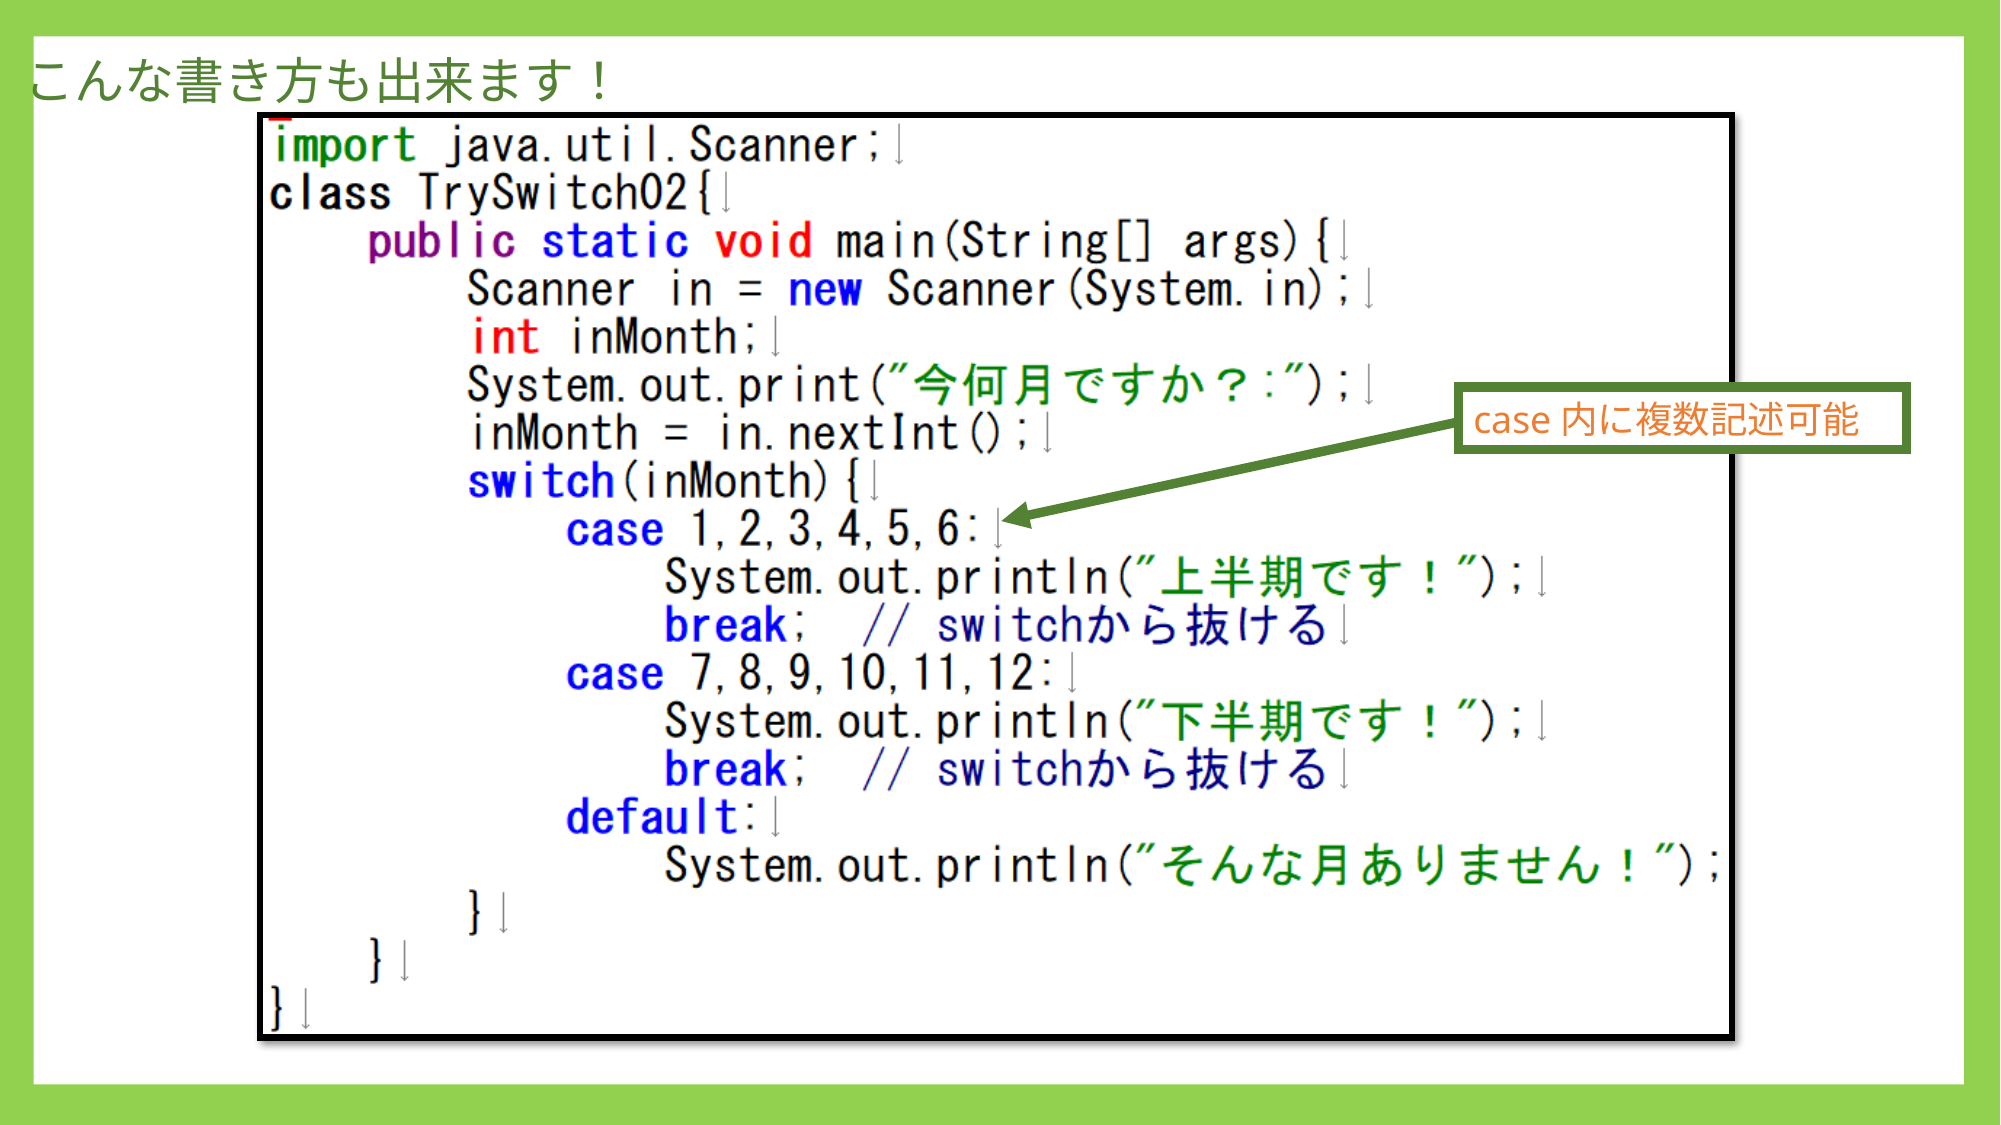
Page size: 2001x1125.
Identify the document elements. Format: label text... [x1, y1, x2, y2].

text_box こんな書き方も出来ます！ [9, 42, 639, 118]
picture [263, 118, 1729, 1035]
text_box case内に複数記述可能 [1729, 386, 1908, 451]
